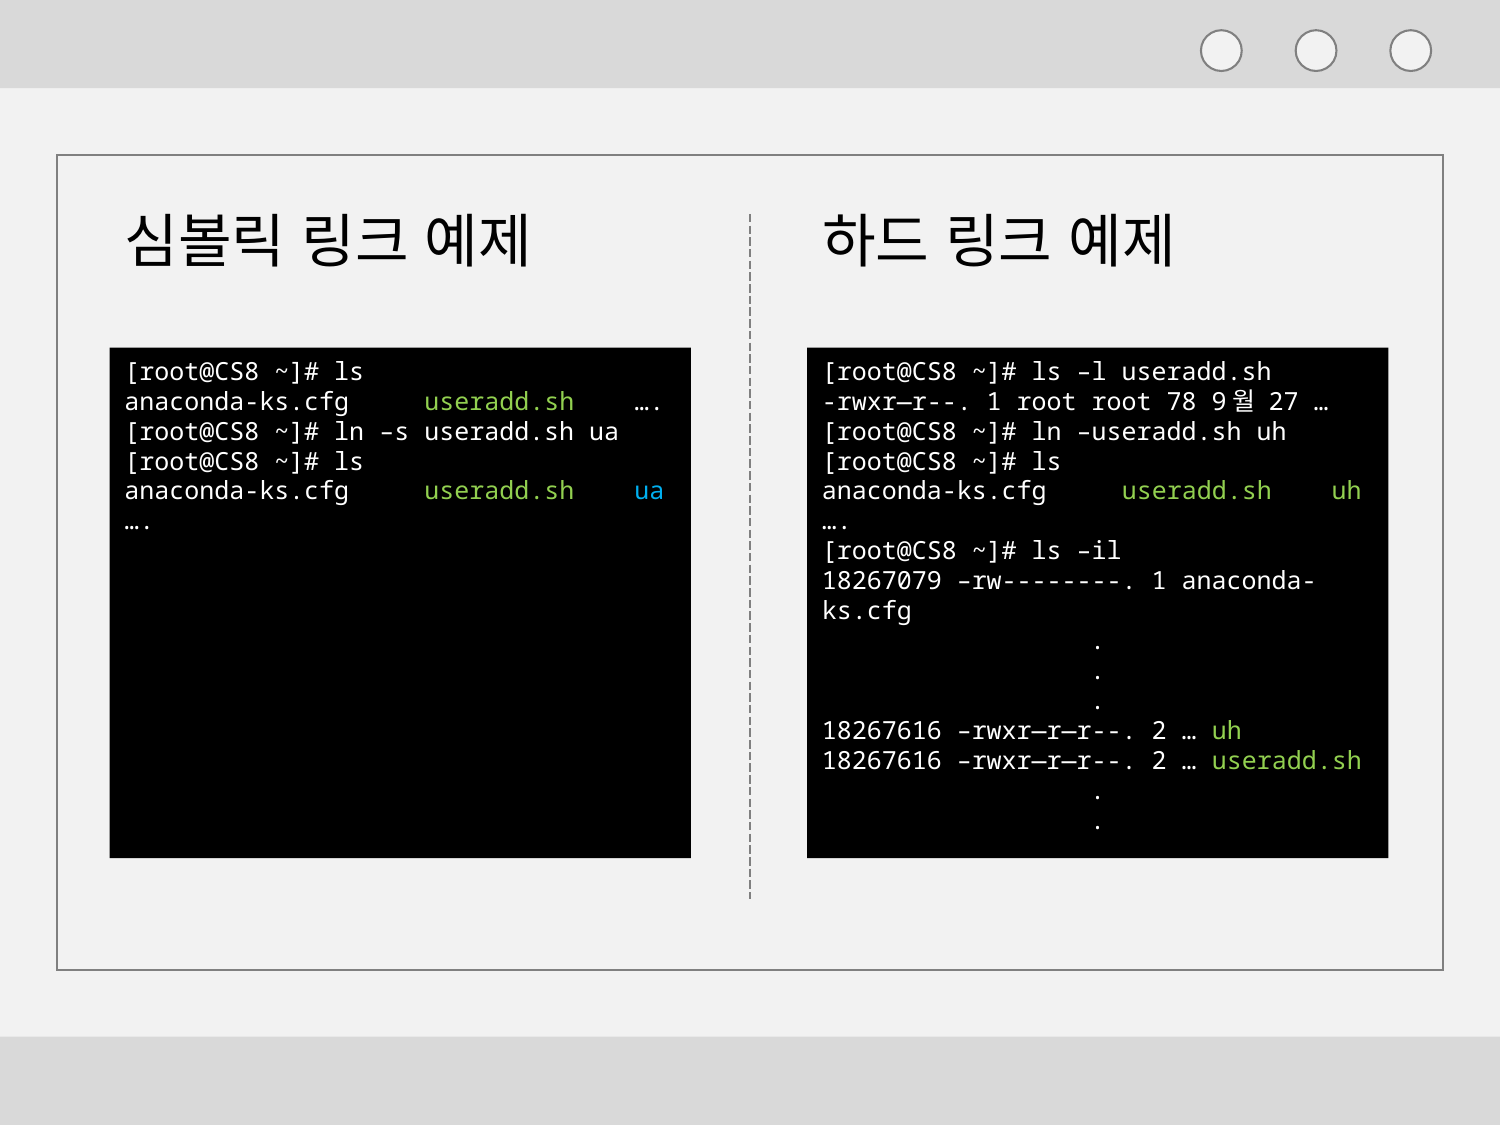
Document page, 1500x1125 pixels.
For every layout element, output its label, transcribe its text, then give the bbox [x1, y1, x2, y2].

text_box [56, 154, 1444, 971]
text_box [1294, 29, 1338, 73]
text_box [root@CS8 ~]# ls anaconda-ks.cfg useradd.sh …. [root@CS8 ~]# ln –s useradd.sh ua [root@CS8 ~]# ls anaconda-ks.cfg useradd.sh ua …. [109, 347, 692, 859]
text_box [root@CS8 ~]# ls –l useradd.sh -rwxr—r--. 1 root root 78 9월 27 … [root@CS8 ~]# ln –useradd.sh uh [root@CS8 ~]# ls anaconda-ks.cfg useradd.sh uh …. [root@CS8 ~]# ls –il 18267079 –rw--------. 1 anaconda-ks.cfg . . . 18267616 –rwxr—r—r--. 2 … uh 18267616 –rwxr—r—r--. 2 … useradd.sh . . [806, 347, 1389, 859]
text_box 하드 링크 예제 [807, 196, 1389, 282]
text_box [1389, 29, 1433, 73]
text_box [0, 0, 1500, 89]
text_box [1199, 29, 1243, 73]
text_box [0, 1036, 1500, 1125]
text_box 심볼릭 링크 예제 [110, 196, 692, 282]
